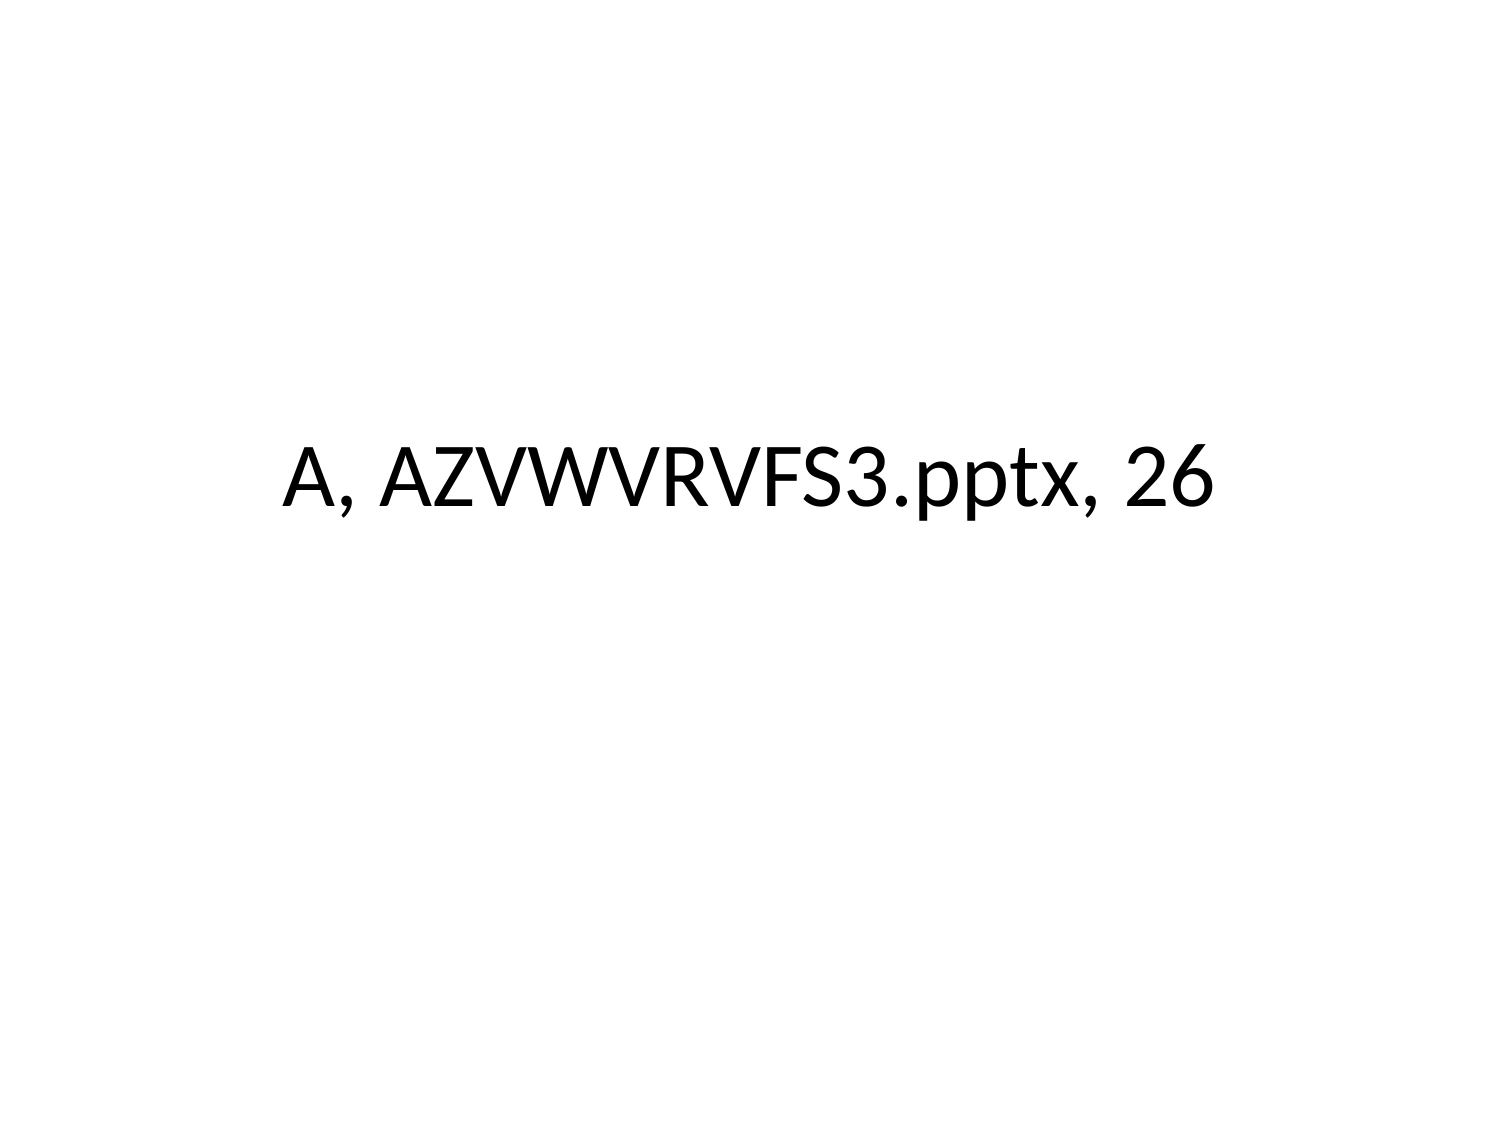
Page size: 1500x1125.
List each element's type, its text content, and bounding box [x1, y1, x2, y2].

title A, AZVWVRVFS3.pptx, 26 [112, 349, 1388, 591]
